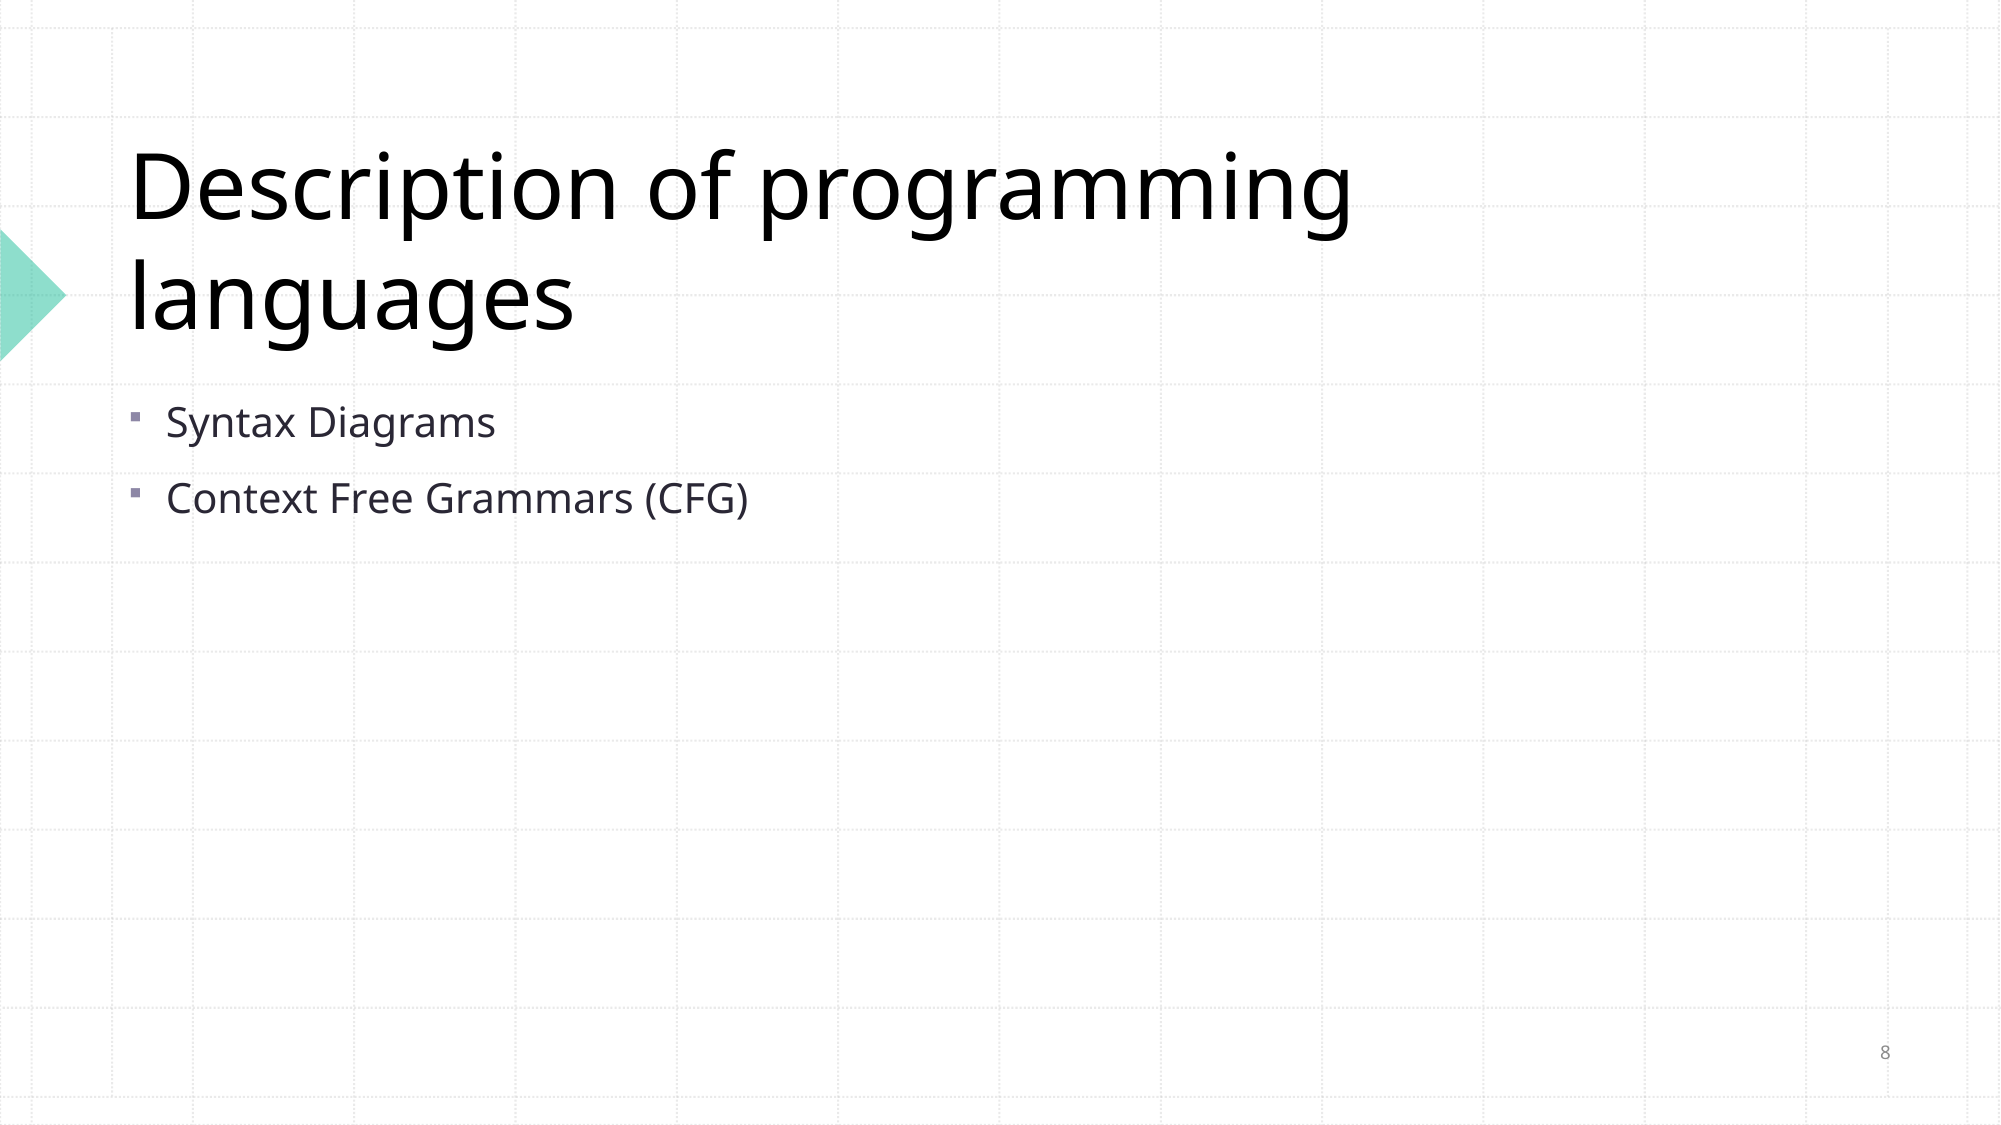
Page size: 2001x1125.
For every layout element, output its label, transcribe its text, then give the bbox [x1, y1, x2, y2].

slide_number 8 [1805, 1019, 1966, 1089]
title Description of programming languages [113, 119, 1808, 356]
list Syntax Diagrams Context Free Grammars (CFG) [113, 383, 1808, 969]
